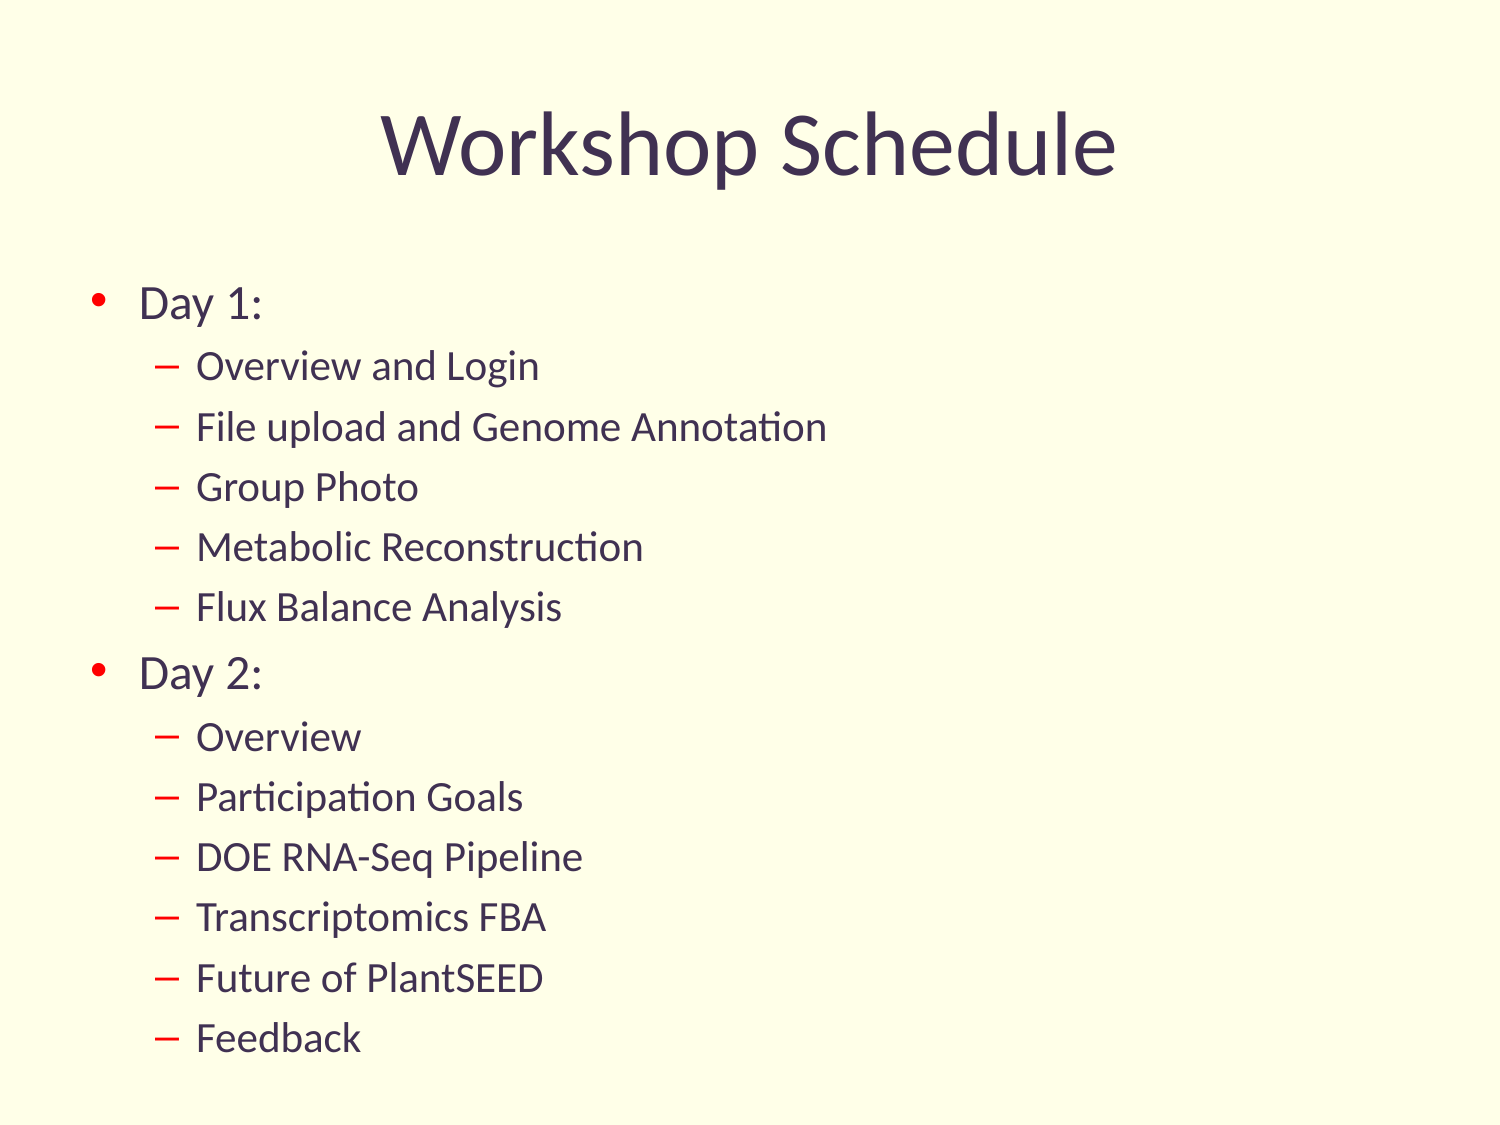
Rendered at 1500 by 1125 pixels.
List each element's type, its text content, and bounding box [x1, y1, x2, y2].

list Day 1: Overview and Login File upload and Genome Annotation Group Photo Metabolic Reconstruction Flux Balance Analysis Day 2: Overview Participation Goals DOE RNA-Seq Pipeline Transcriptomics FBA Future of PlantSEED Feedback [74, 262, 1426, 1074]
title Workshop Schedule [74, 44, 1426, 233]
